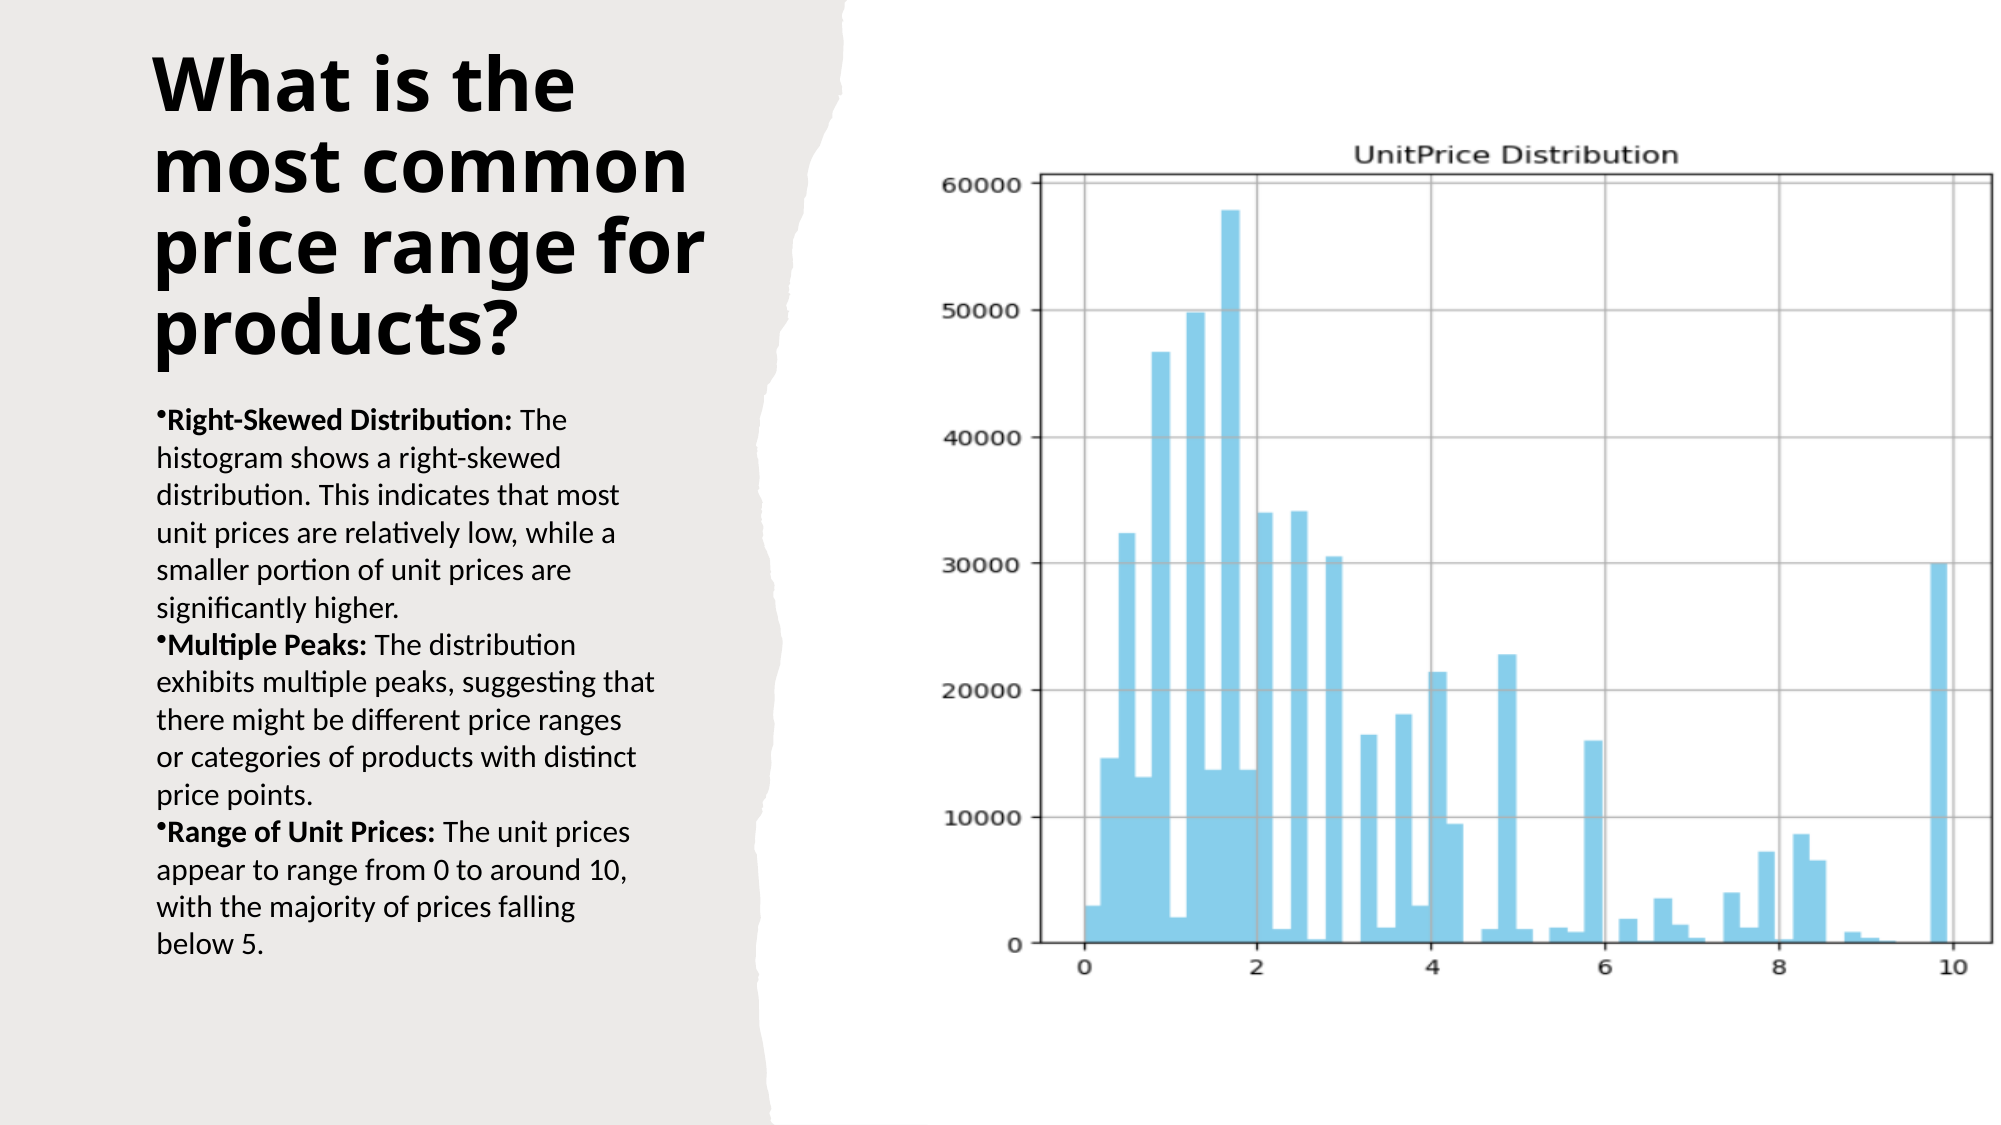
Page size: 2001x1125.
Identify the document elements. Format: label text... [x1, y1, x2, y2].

list Right-Skewed Distribution: The histogram shows a right-skewed distribution. This indicates that most unit prices are relatively low, while a smaller portion of unit prices are significantly higher. Multiple Peaks: The distribution exhibits multiple peaks, suggesting that there might be different price ranges or categories of products with distinct price points. Range of Unit Prices: The unit prices appear to range from 0 to around 10, with the majority of prices falling below 5. [141, 354, 672, 1007]
title What is the most common price range for products? [137, 99, 790, 319]
picture [888, 143, 2001, 1002]
text_box [756, 0, 2000, 1125]
text_box [0, 0, 929, 1125]
